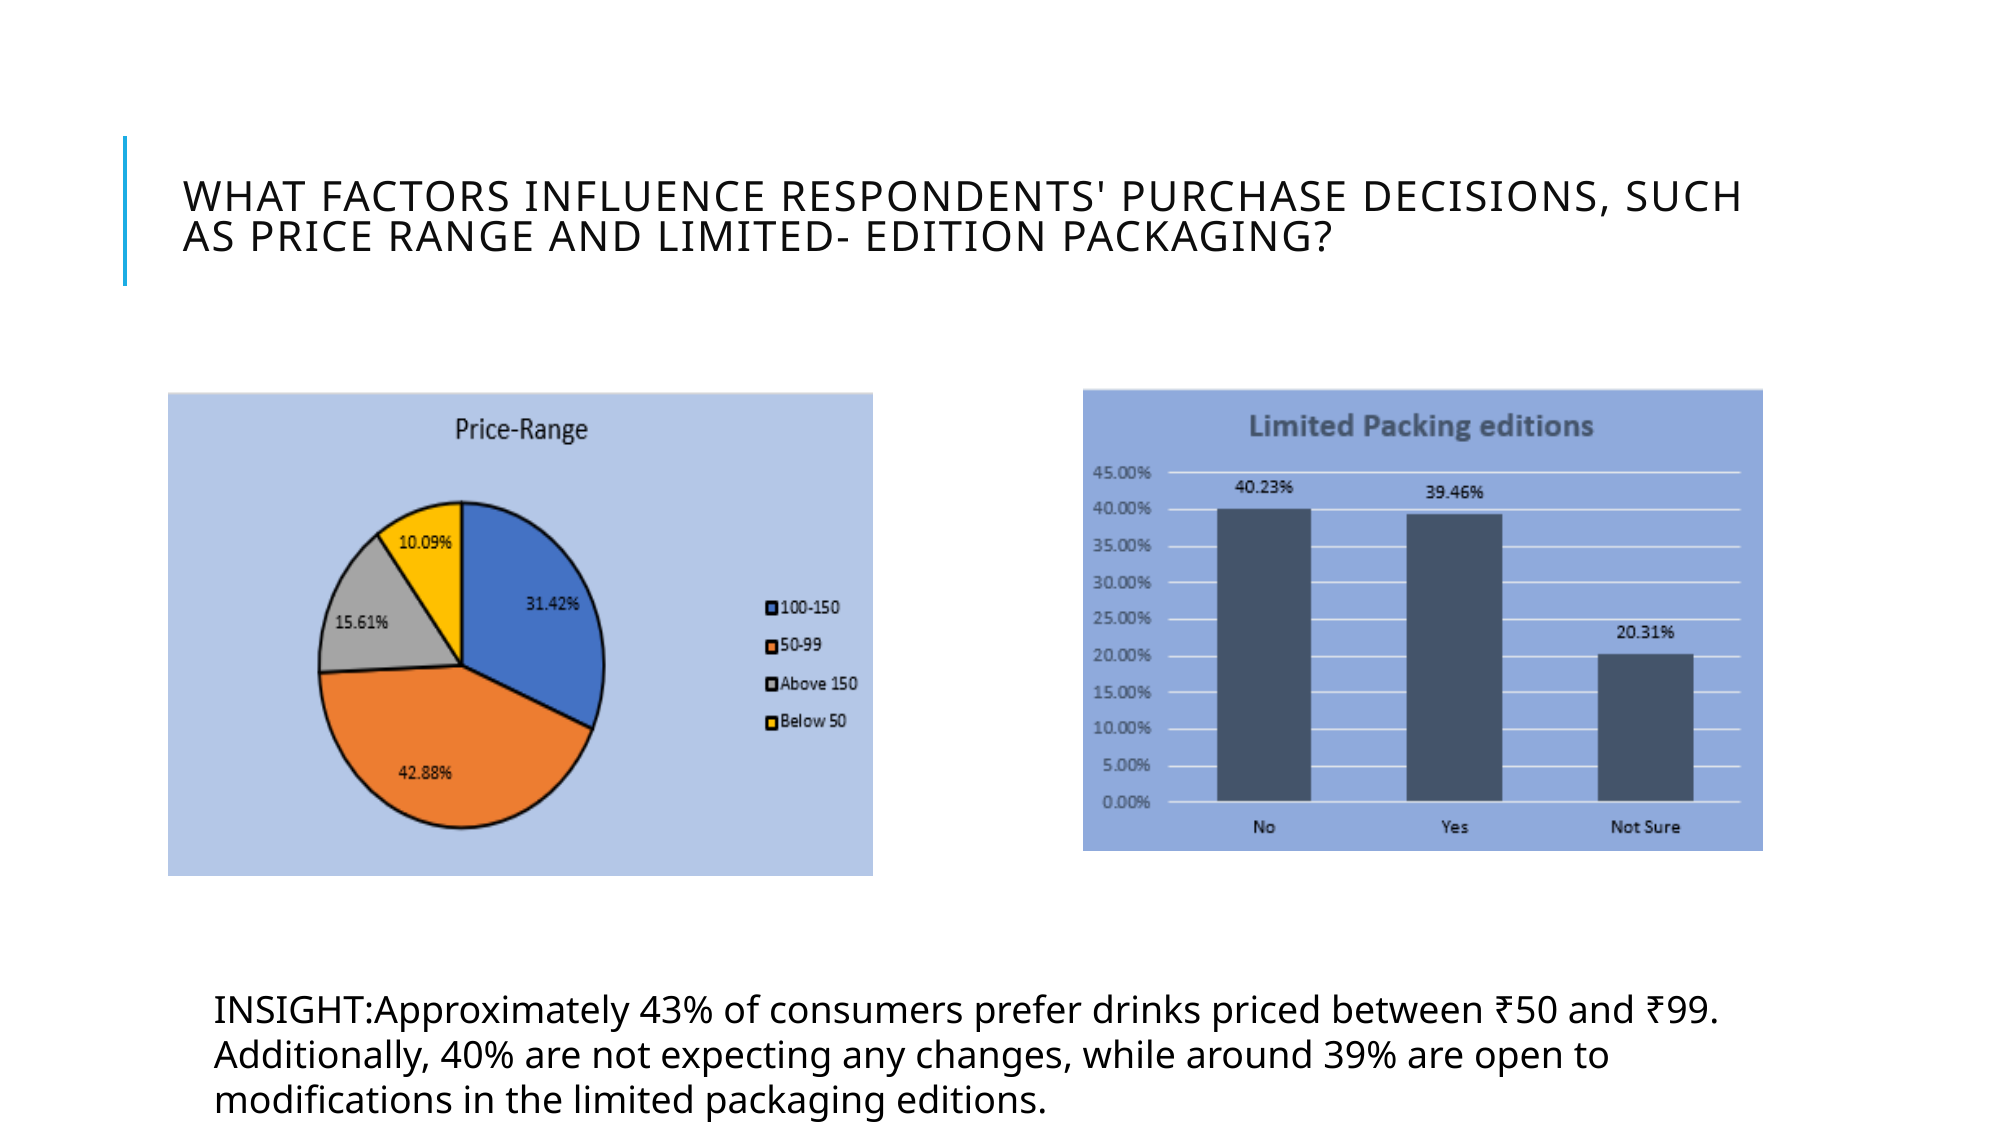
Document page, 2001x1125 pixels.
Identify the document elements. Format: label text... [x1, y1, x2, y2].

picture [167, 391, 874, 876]
title What factors influence respondents' purchase decisions, such as price range and limited- edition packaging? [168, 96, 1763, 342]
text_box INSIGHT:Approximately 43% of consumers prefer drinks priced between ₹50 and ₹99. Additionally, 40% are not expecting any changes, while around 39% are open to modifications in the limited packaging editions. [199, 978, 1842, 1125]
picture [1083, 386, 1763, 851]
